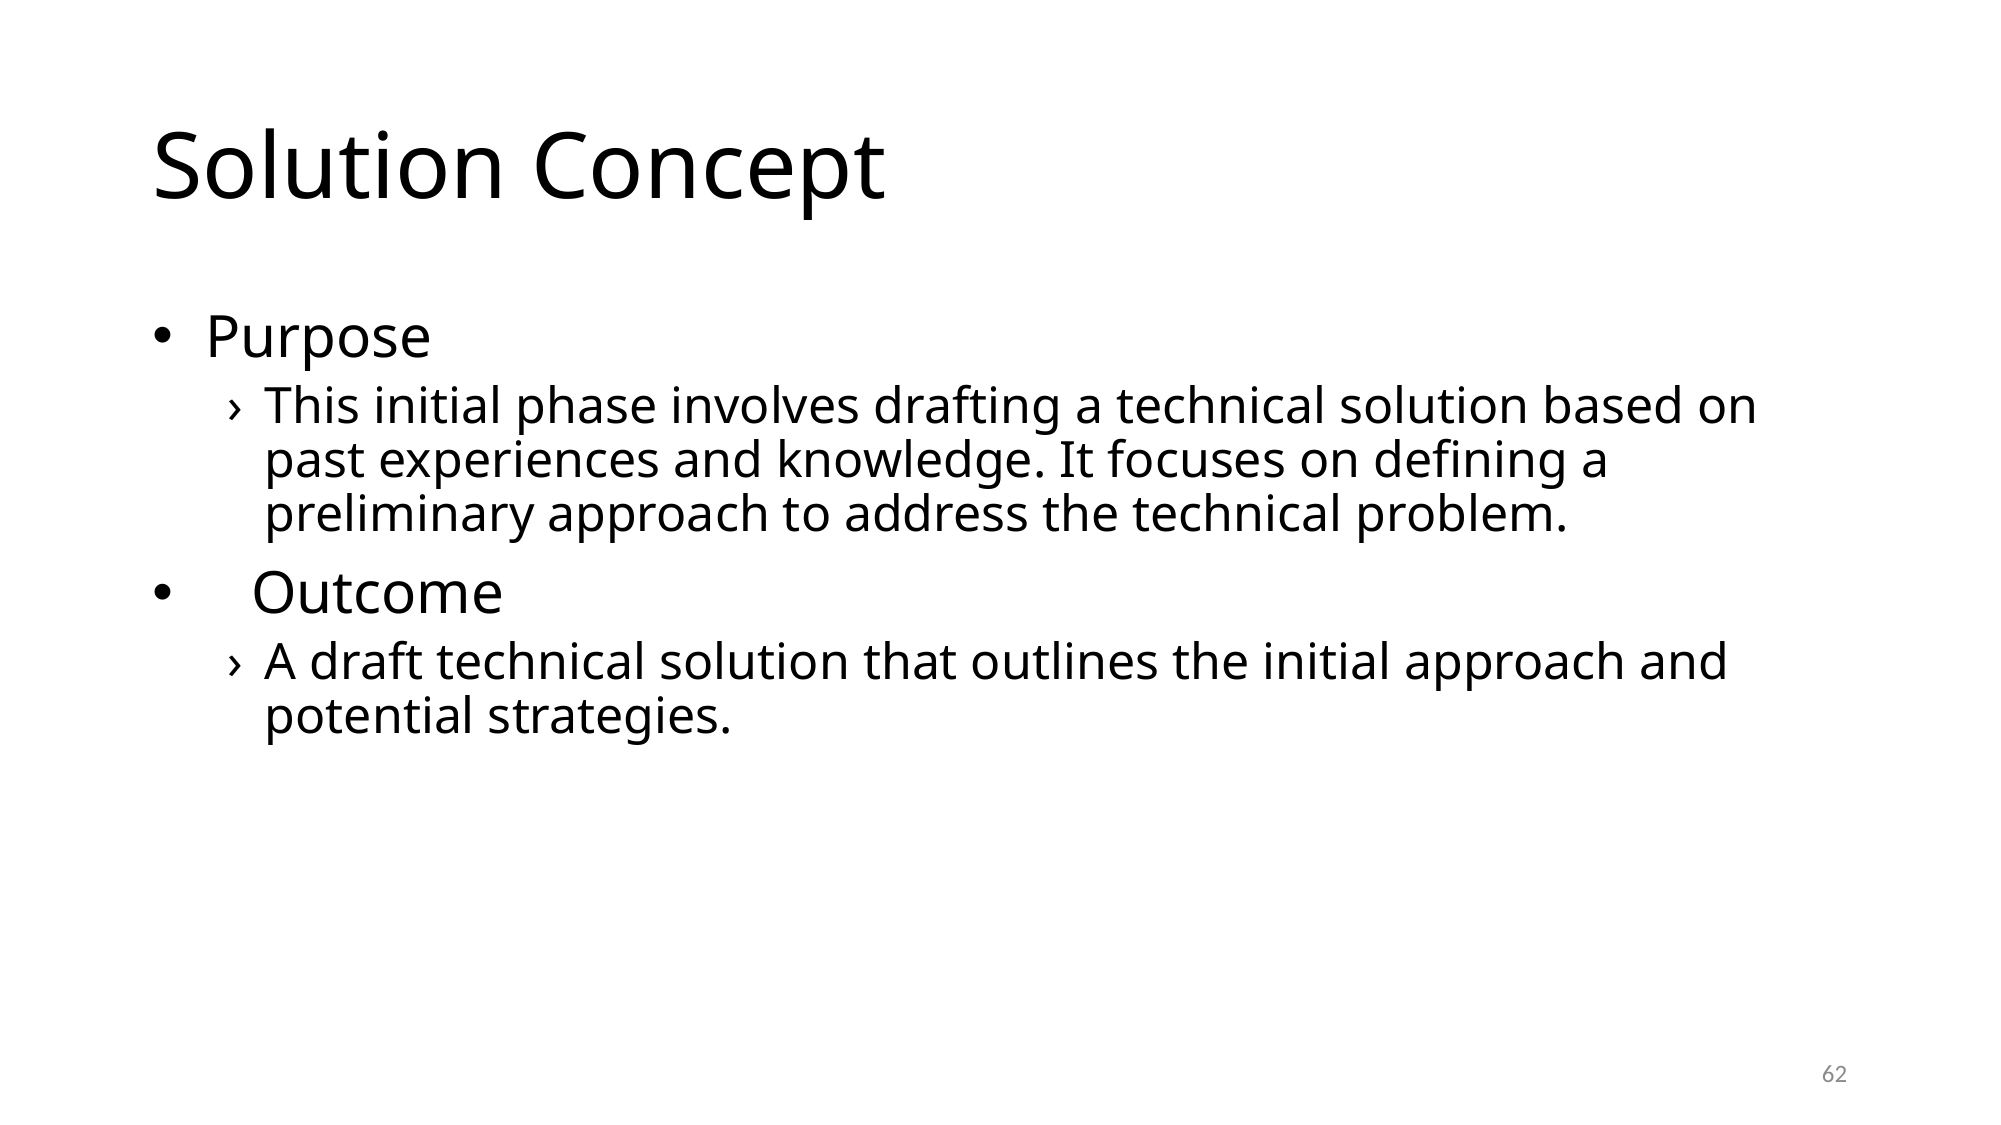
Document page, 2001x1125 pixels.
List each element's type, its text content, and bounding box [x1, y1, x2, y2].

slide_number 62 [1412, 1042, 1863, 1103]
list Purpose This initial phase involves drafting a technical solution based on past experiences and knowledge. It focuses on defining a preliminary approach to address the technical problem. Outcome A draft technical solution that outlines the initial approach and potential strategies. [137, 299, 1863, 1014]
title Solution Concept [137, 59, 1863, 278]
